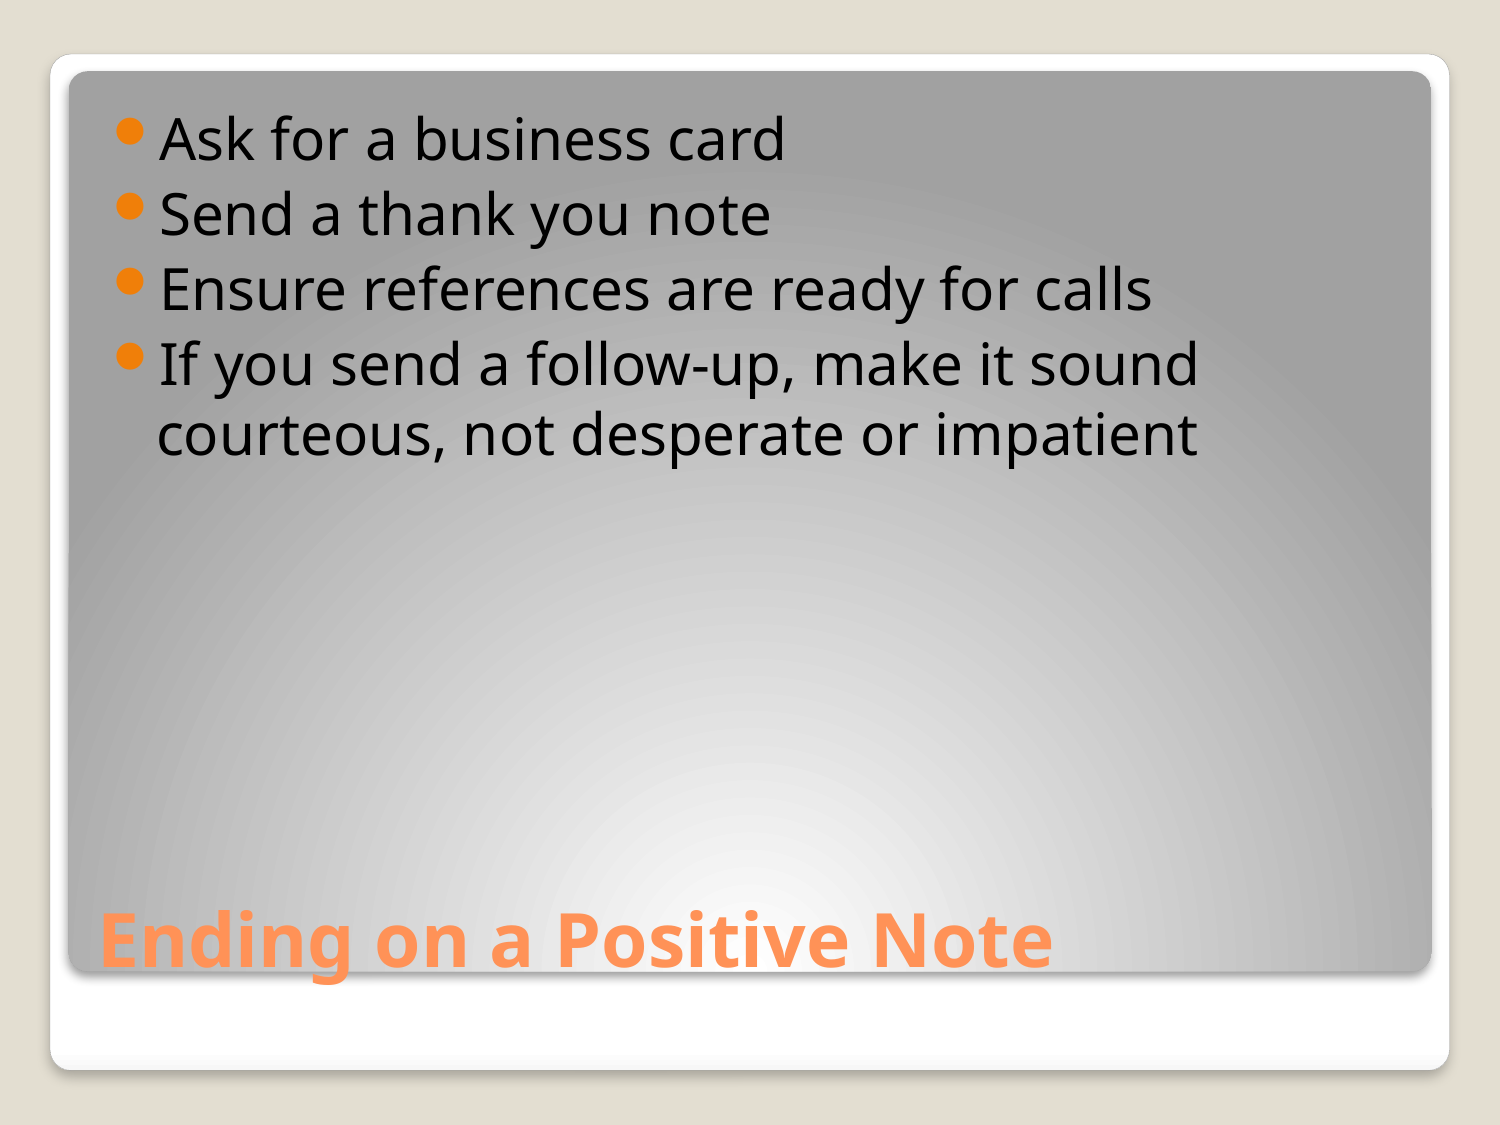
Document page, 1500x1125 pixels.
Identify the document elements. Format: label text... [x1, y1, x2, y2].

list Ask for a business card Send a thank you note Ensure references are ready for calls If you send a follow-up, make it sound courteous, not desperate or impatient [82, 86, 1425, 774]
title Ending on a Positive Note [82, 817, 1425, 990]
